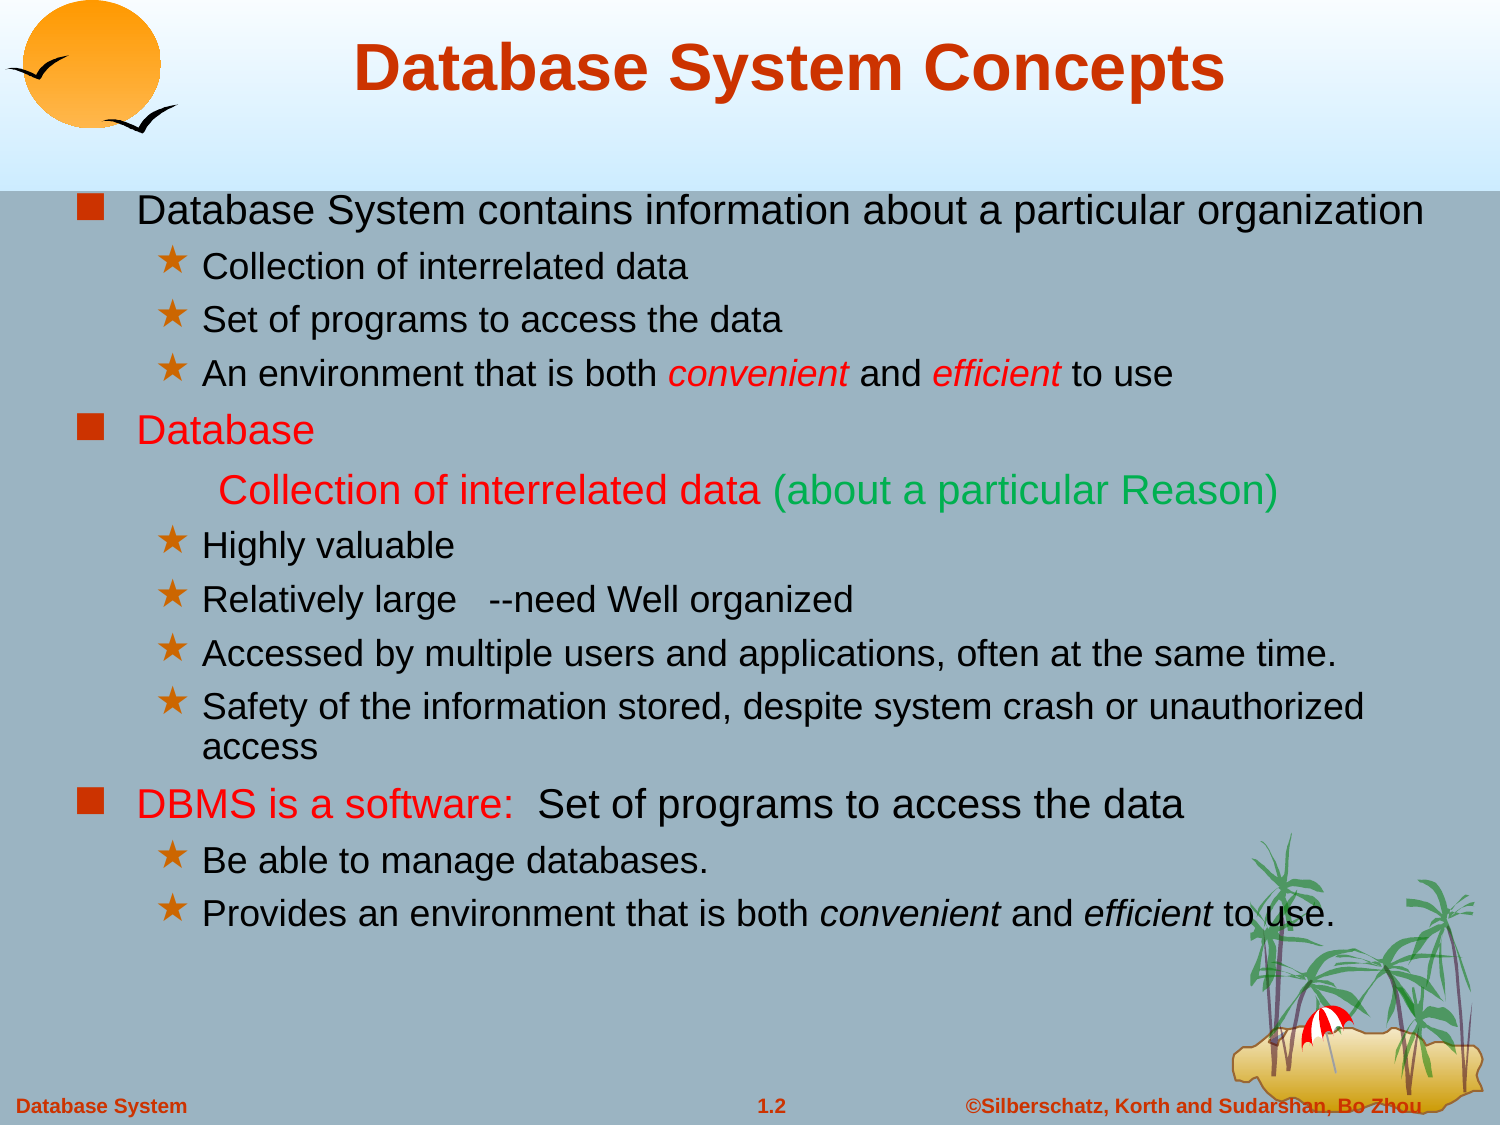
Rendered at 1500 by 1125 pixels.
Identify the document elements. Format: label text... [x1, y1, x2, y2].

list Database System contains information about a particular organization Collection of interrelated data Set of programs to access the data An environment that is both convenient and efficient to use Database Collection of interrelated data (about a particular Reason) Highly valuable Relatively large --need Well organized Accessed by multiple users and applications, often at the same time. Safety of the information stored, despite system crash or unauthorized access DBMS is a software: Set of programs to access the data Be able to manage databases. Provides an environment that is both convenient and efficient to use. [65, 181, 1458, 982]
title Database System Concepts [127, 10, 1454, 112]
